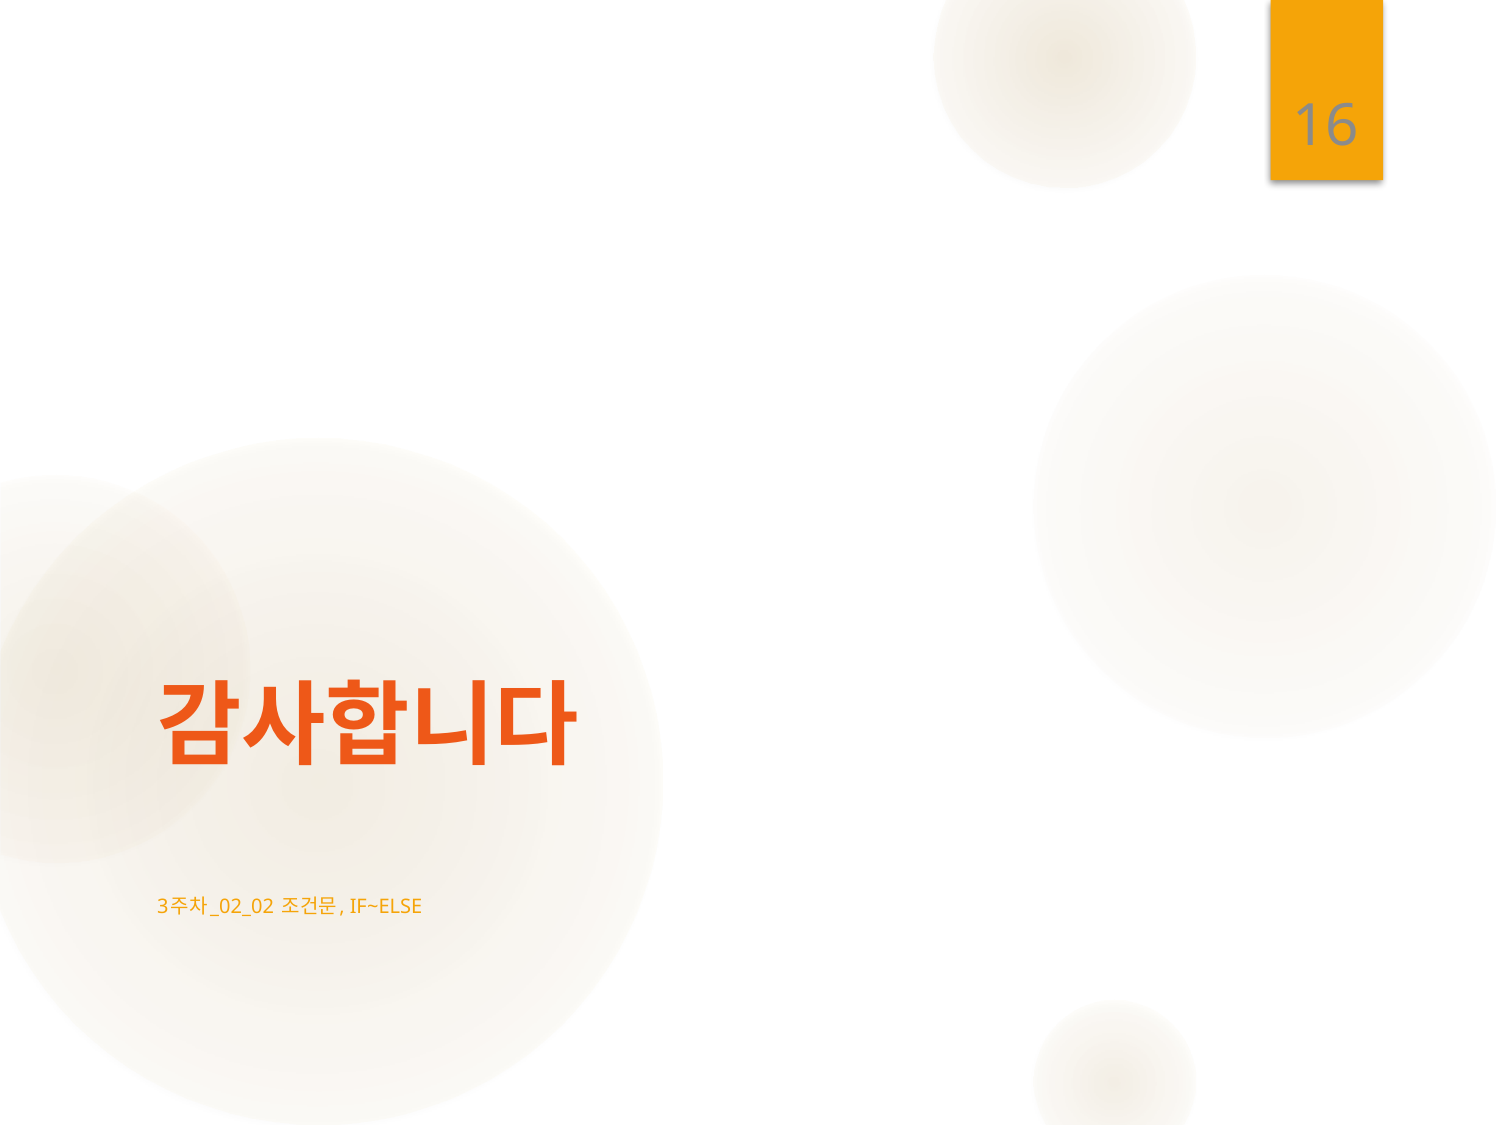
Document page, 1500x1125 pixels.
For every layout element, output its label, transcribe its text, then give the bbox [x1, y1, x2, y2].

slide_number 16 [1273, 48, 1378, 175]
subtitle 3주차_02_02 조건문, if~else [142, 783, 1229, 925]
title 감사합니다 [142, 237, 1229, 783]
